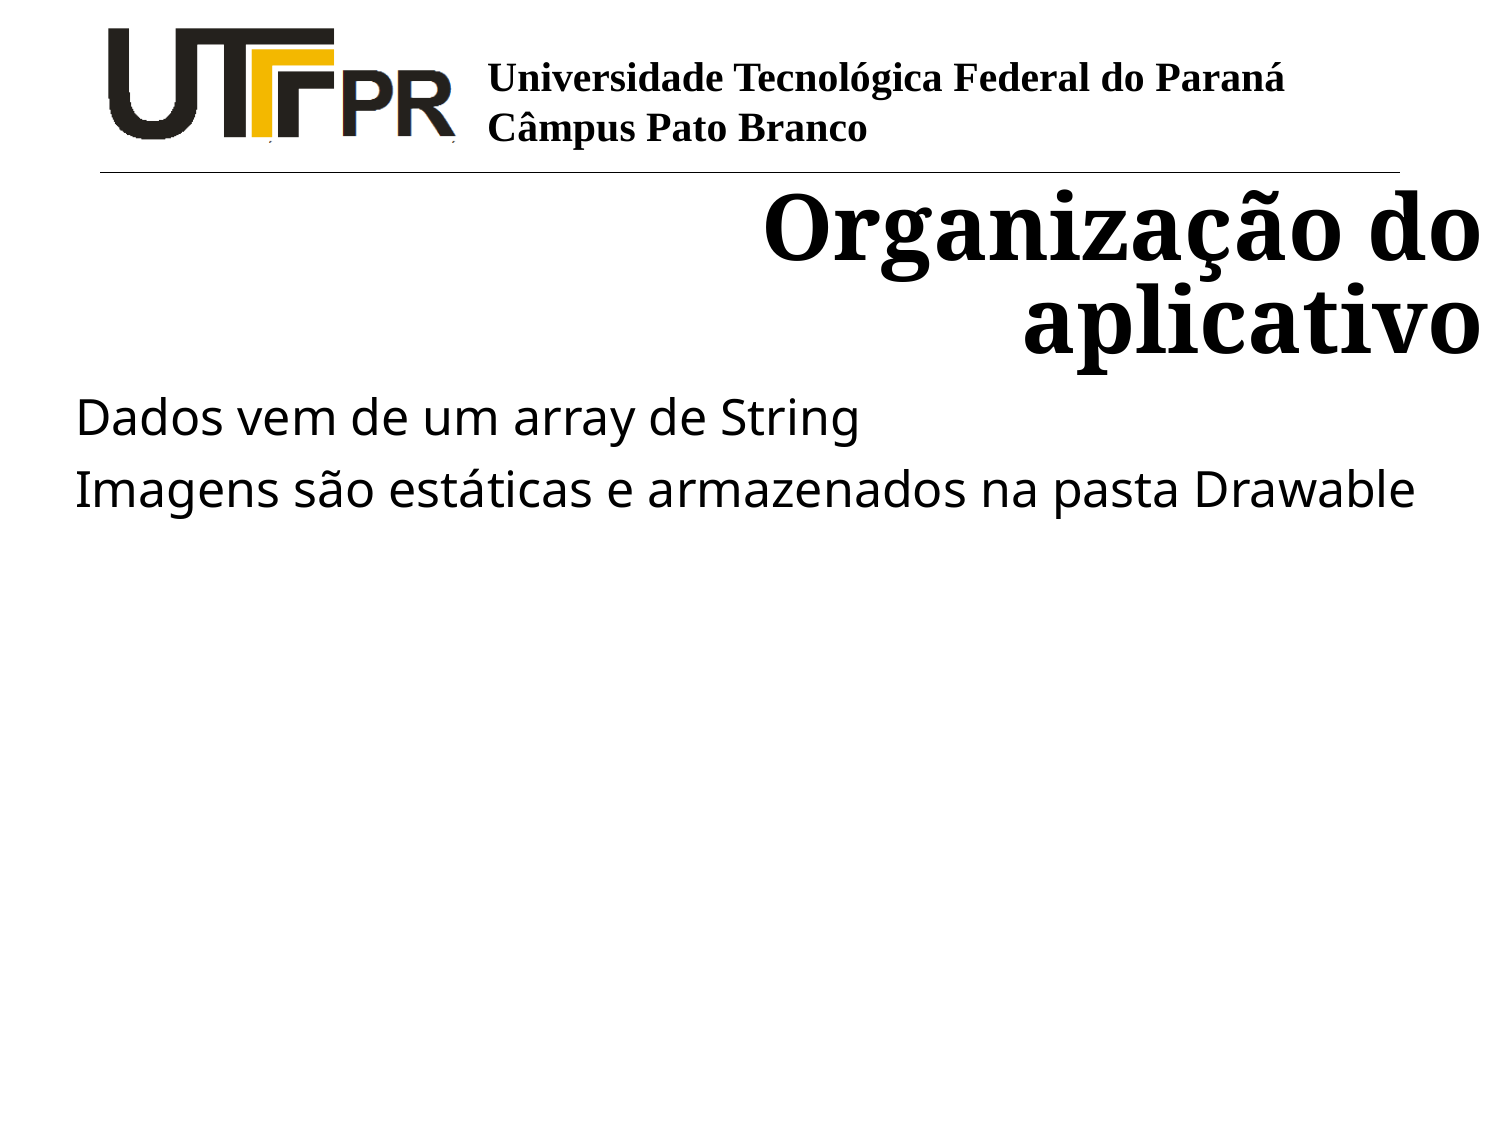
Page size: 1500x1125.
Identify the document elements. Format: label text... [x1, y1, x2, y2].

picture [106, 26, 461, 143]
list Dados vem de um array de String Imagens são estáticas e armazenados na pasta Drawable [75, 385, 1425, 1006]
title Organização do aplicativo [289, 130, 1500, 427]
